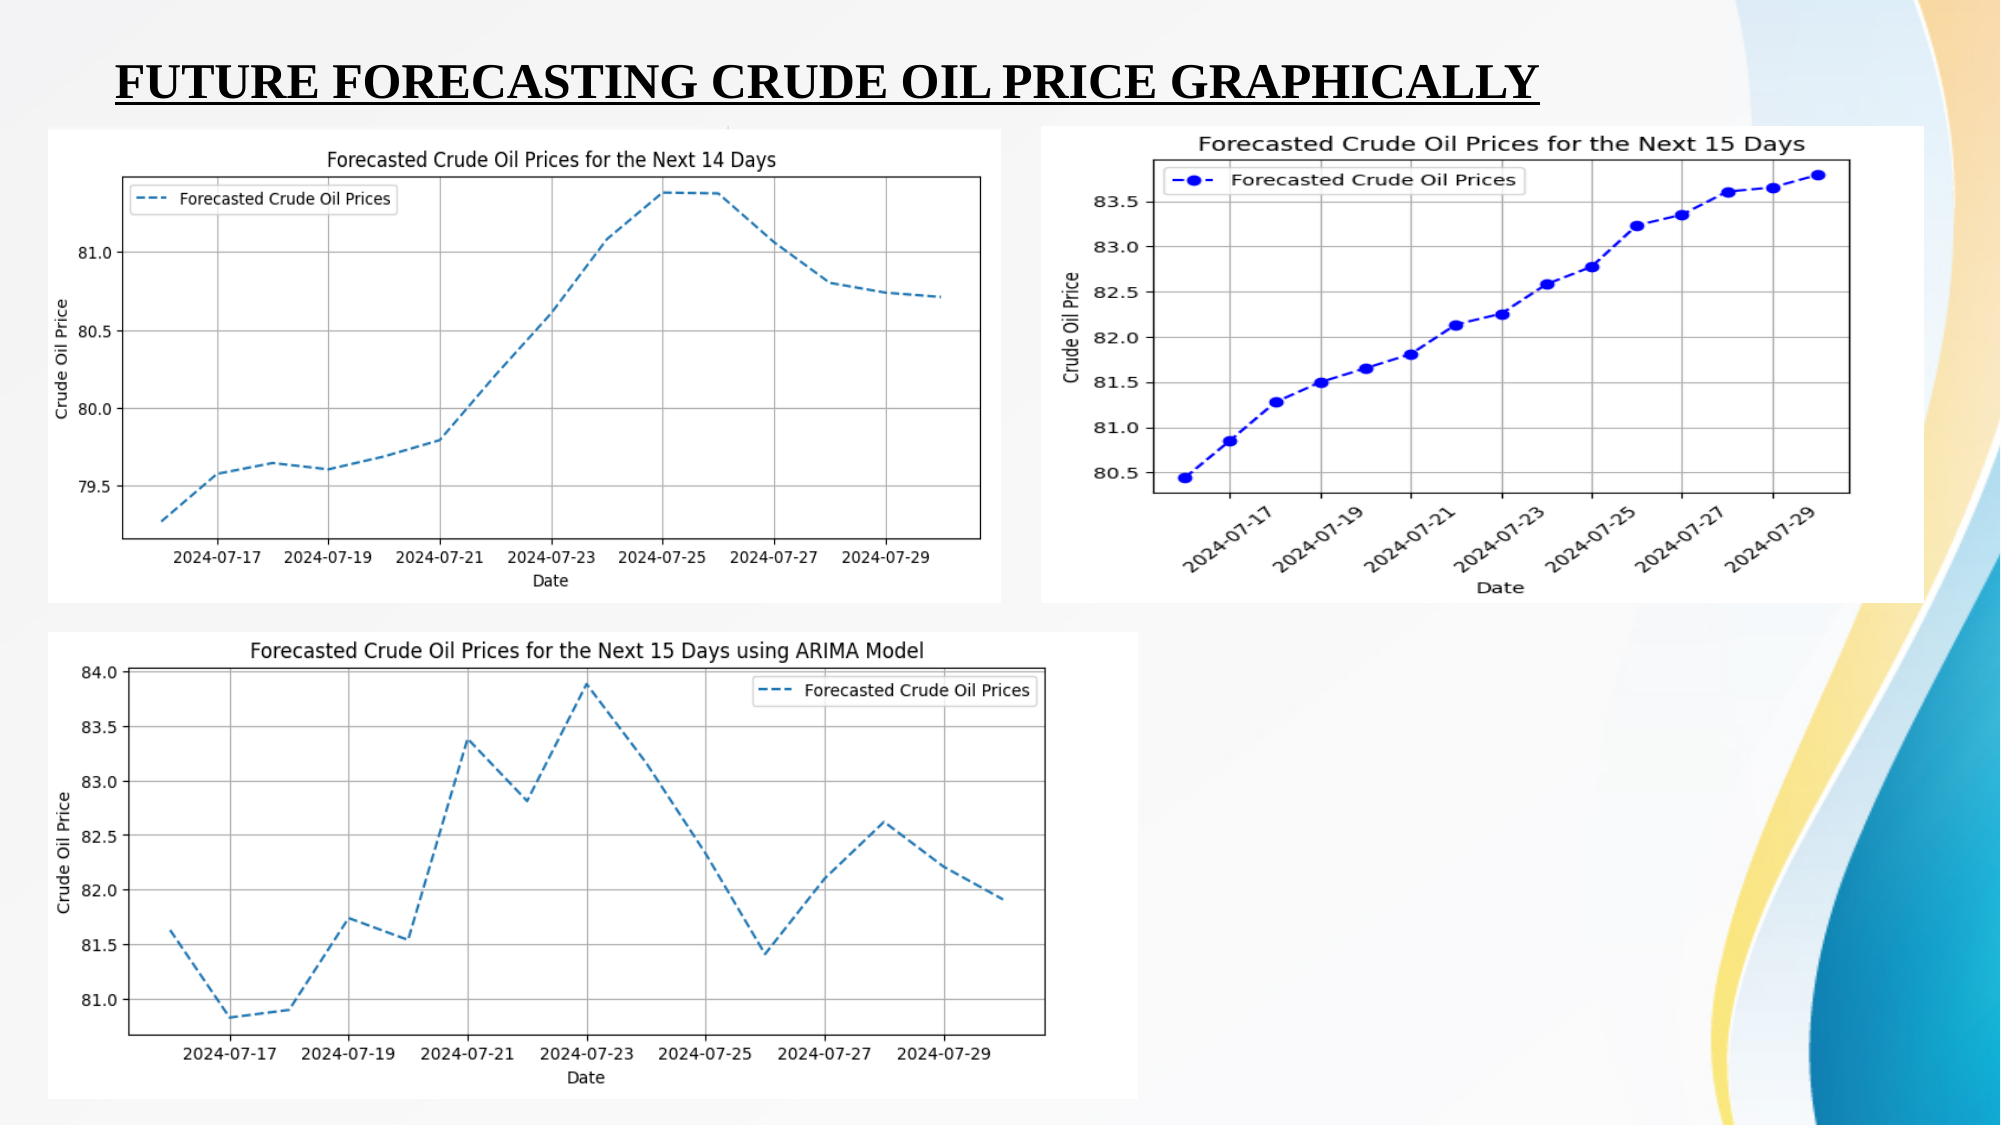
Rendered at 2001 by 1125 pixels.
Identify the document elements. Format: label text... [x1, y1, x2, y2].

title FUTURE FORECASTING CRUDE OIL PRICE GRAPHICALLY [99, 30, 1901, 127]
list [48, 126, 1001, 603]
picture [0, 0, 2001, 1125]
